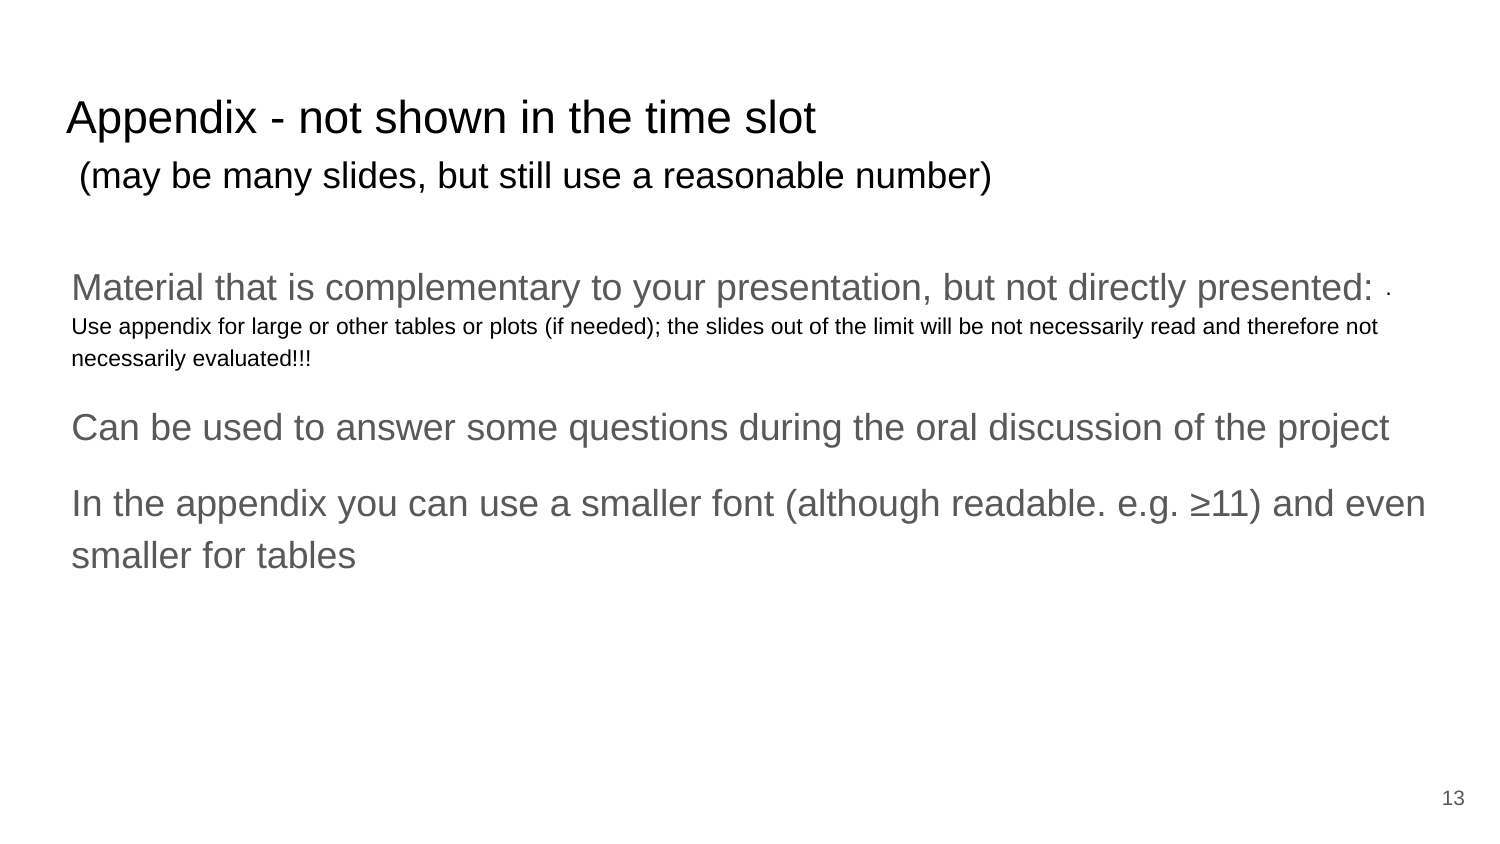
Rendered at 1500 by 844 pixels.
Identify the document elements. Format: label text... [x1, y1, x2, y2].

list Material that is complementary to your presentation, but not directly presented: · Use appendix for large or other tables or plots (if needed); the slides out of the limit will be not necessarily read and therefore not necessarily evaluated!!! Can be used to answer some questions during the oral discussion of the project In the appendix you can use a smaller font (although readable. e.g. ≥11) and even smaller for tables [56, 240, 1455, 749]
slide_number 13 [1389, 764, 1480, 830]
title Appendix - not shown in the time slot (may be many slides, but still use a reasonable number) [51, 72, 1449, 214]
